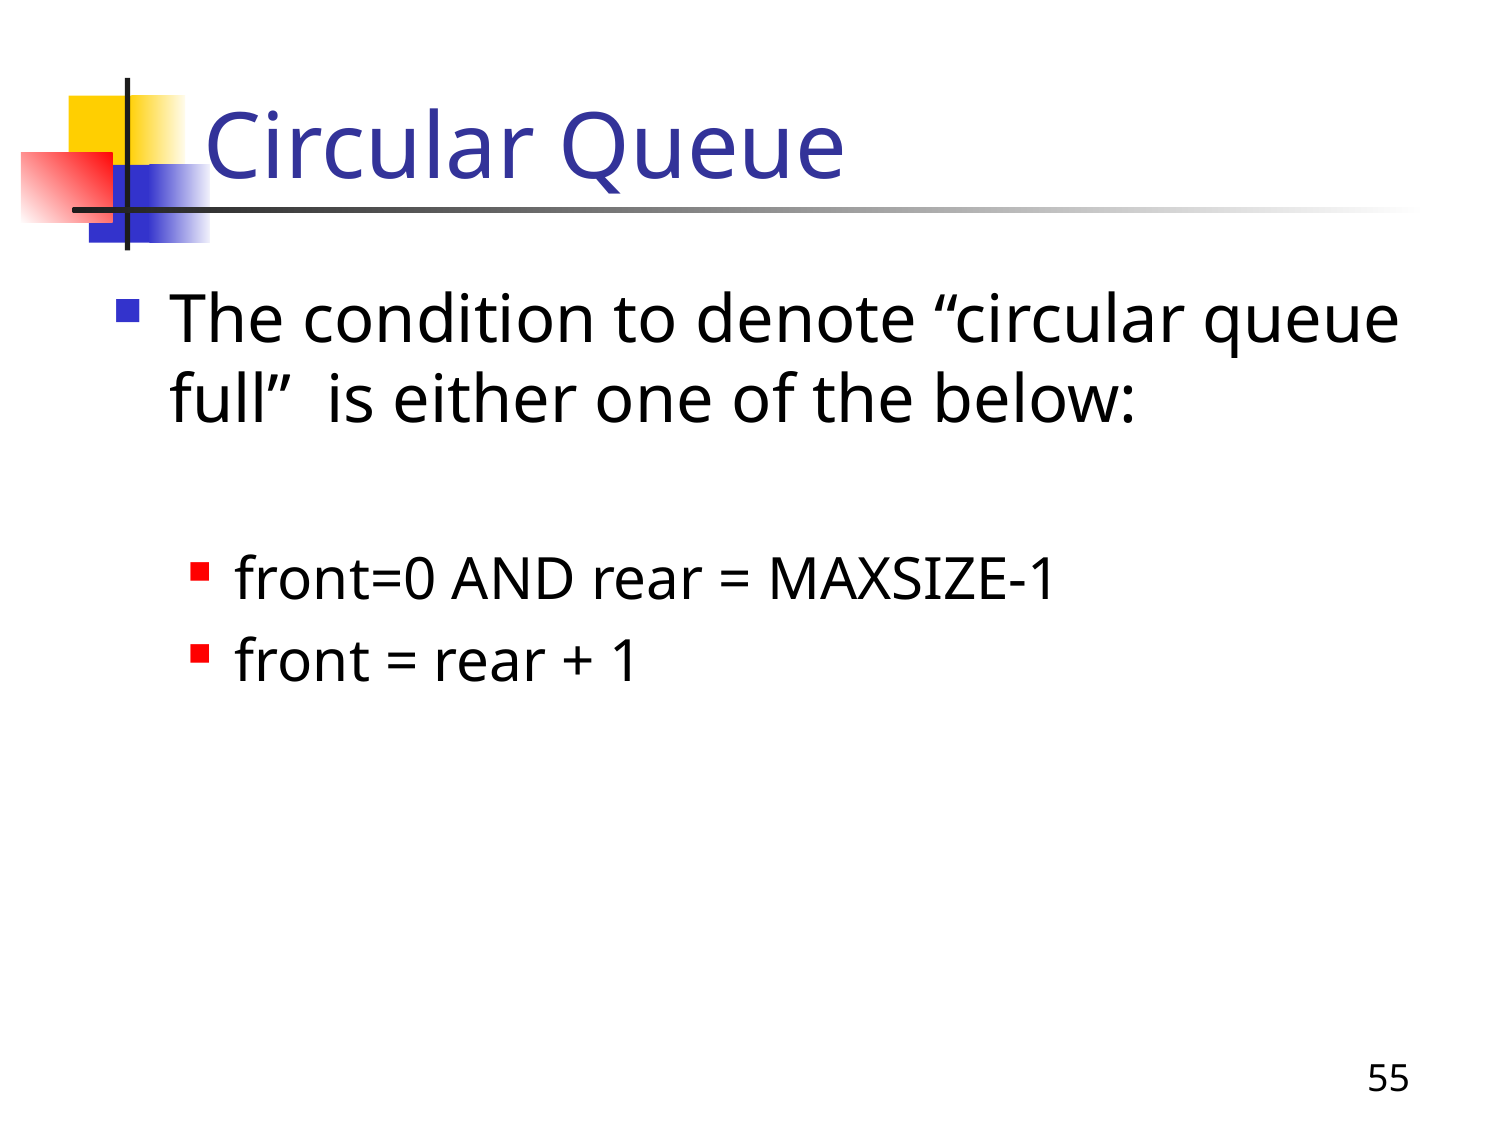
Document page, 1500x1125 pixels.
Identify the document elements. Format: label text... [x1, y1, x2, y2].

slide_number 55 [1112, 1037, 1426, 1113]
title Circular Queue [188, 16, 1468, 205]
list The condition to denote “circular queue full” is either one of the below: front=0 AND rear = MAXSIZE-1 front = rear + 1 [97, 268, 1470, 1007]
